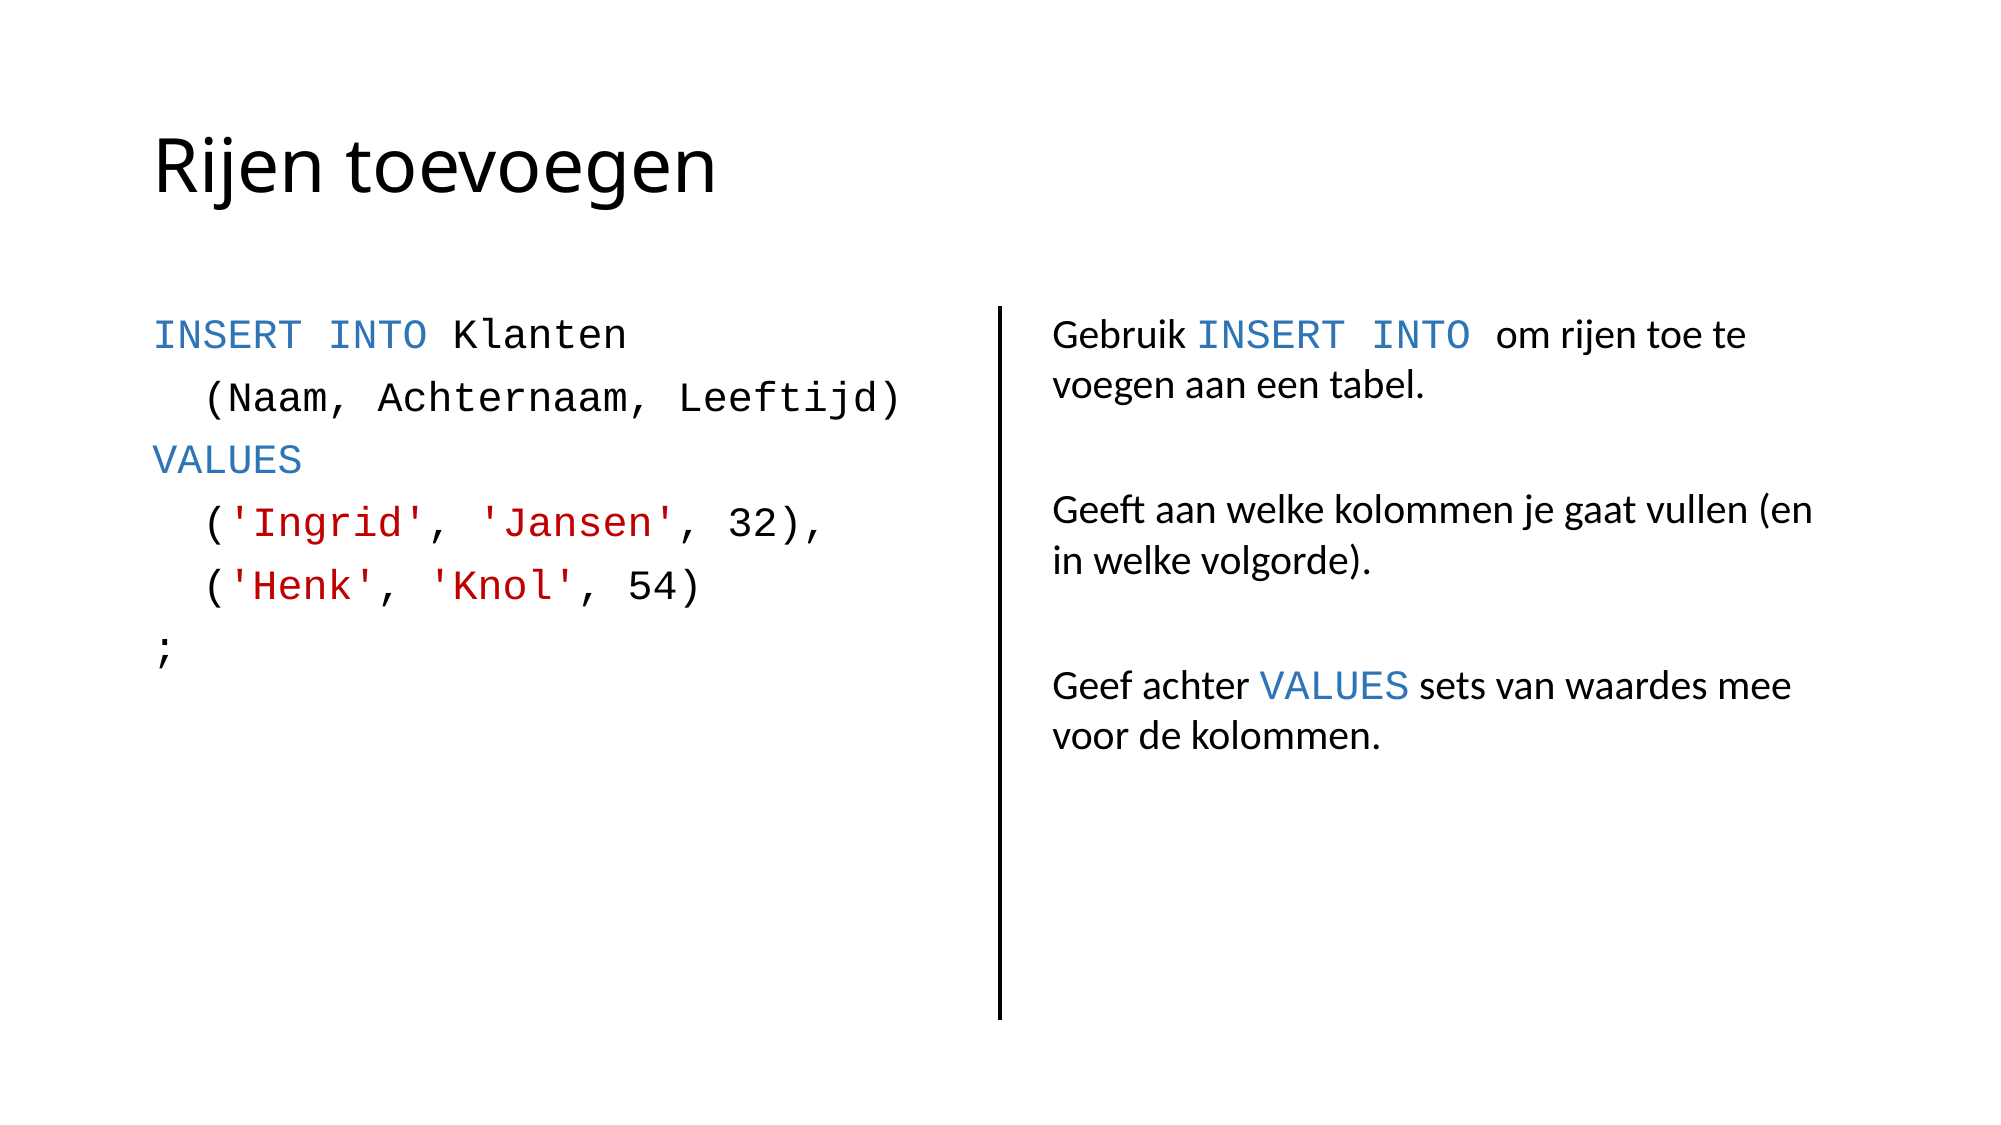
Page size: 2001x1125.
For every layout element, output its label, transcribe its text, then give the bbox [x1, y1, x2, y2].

list INSERT INTO Klanten (Naam, Achternaam, Leeftijd) VALUES ('Ingrid', 'Jansen', 32), ('Henk', 'Knol', 54) ; [137, 299, 963, 1014]
title Rijen toevoegen [137, 59, 1863, 278]
text_box Gebruik INSERT INTO om rijen toe te voegen aan een tabel. Geeft aan welke kolommen je gaat vullen (en in welke volgorde). Geef achter VALUES sets van waardes mee voor de kolommen. [1037, 299, 1863, 1014]
